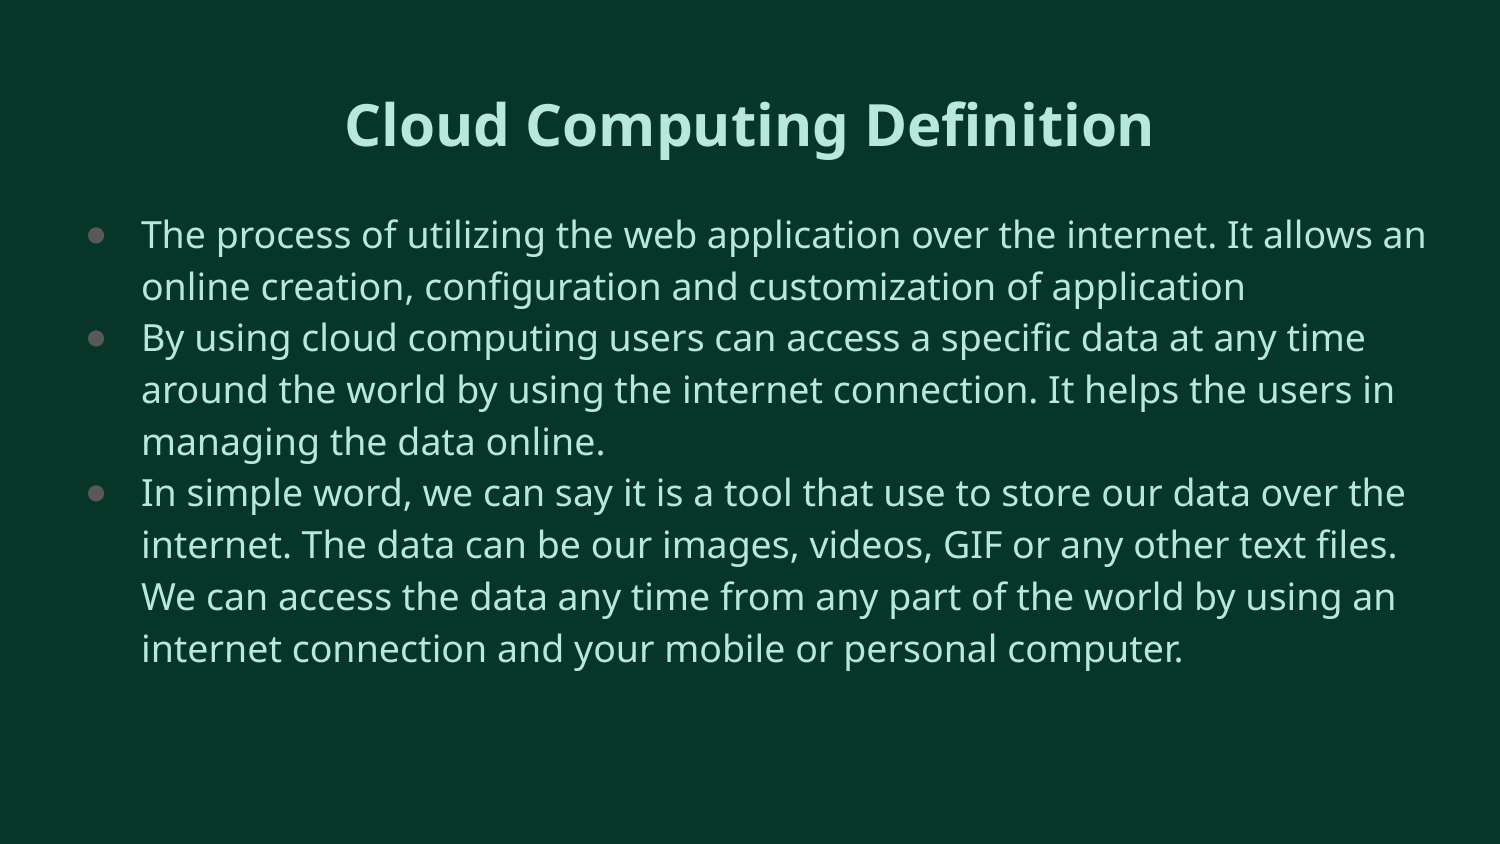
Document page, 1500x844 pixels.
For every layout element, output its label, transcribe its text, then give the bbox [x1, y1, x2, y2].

title Cloud Computing Definition [51, 72, 1449, 167]
list The process of utilizing the web application over the internet. It allows an online creation, configuration and customization of application By using cloud computing users can access a specific data at any time around the world by using the internet connection. It helps the users in managing the data online. In simple word, we can say it is a tool that use to store our data over the internet. The data can be our images, videos, GIF or any other text files. We can access the data any time from any part of the world by using an internet connection and your mobile or personal computer. [51, 189, 1449, 750]
